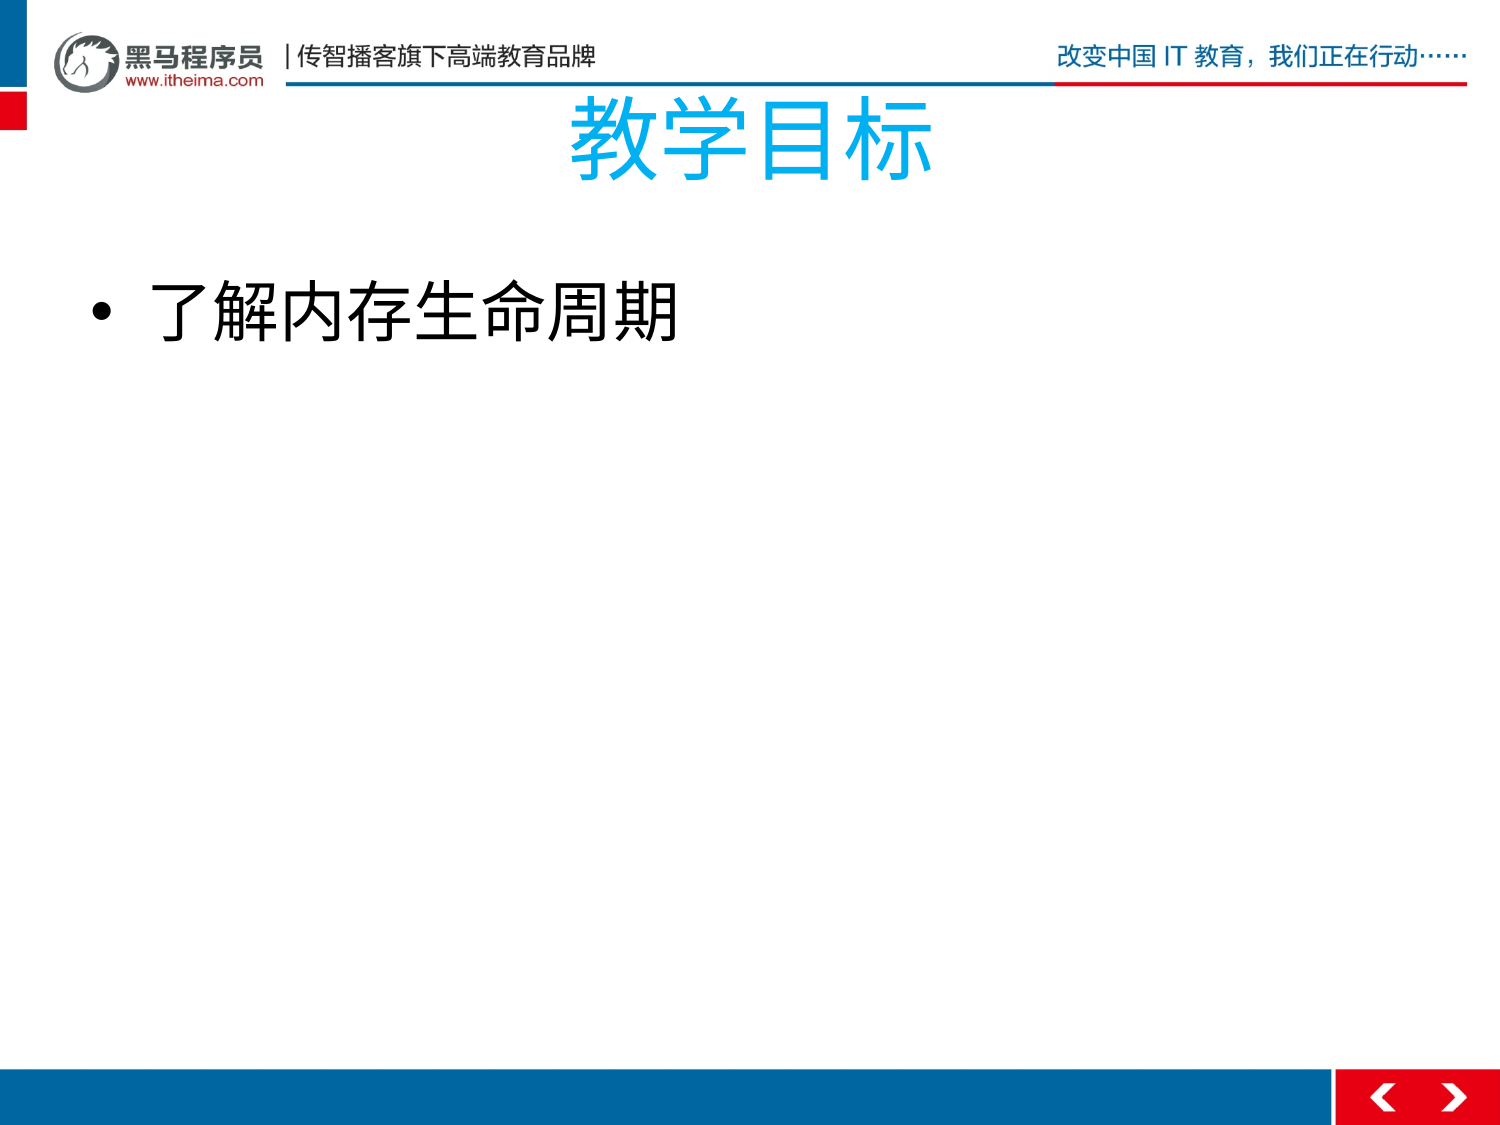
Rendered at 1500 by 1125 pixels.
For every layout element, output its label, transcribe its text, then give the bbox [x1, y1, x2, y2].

picture [0, 0, 1500, 1125]
title 教学目标 [76, 42, 1427, 231]
list 了解内存生命周期 [75, 262, 1425, 1005]
